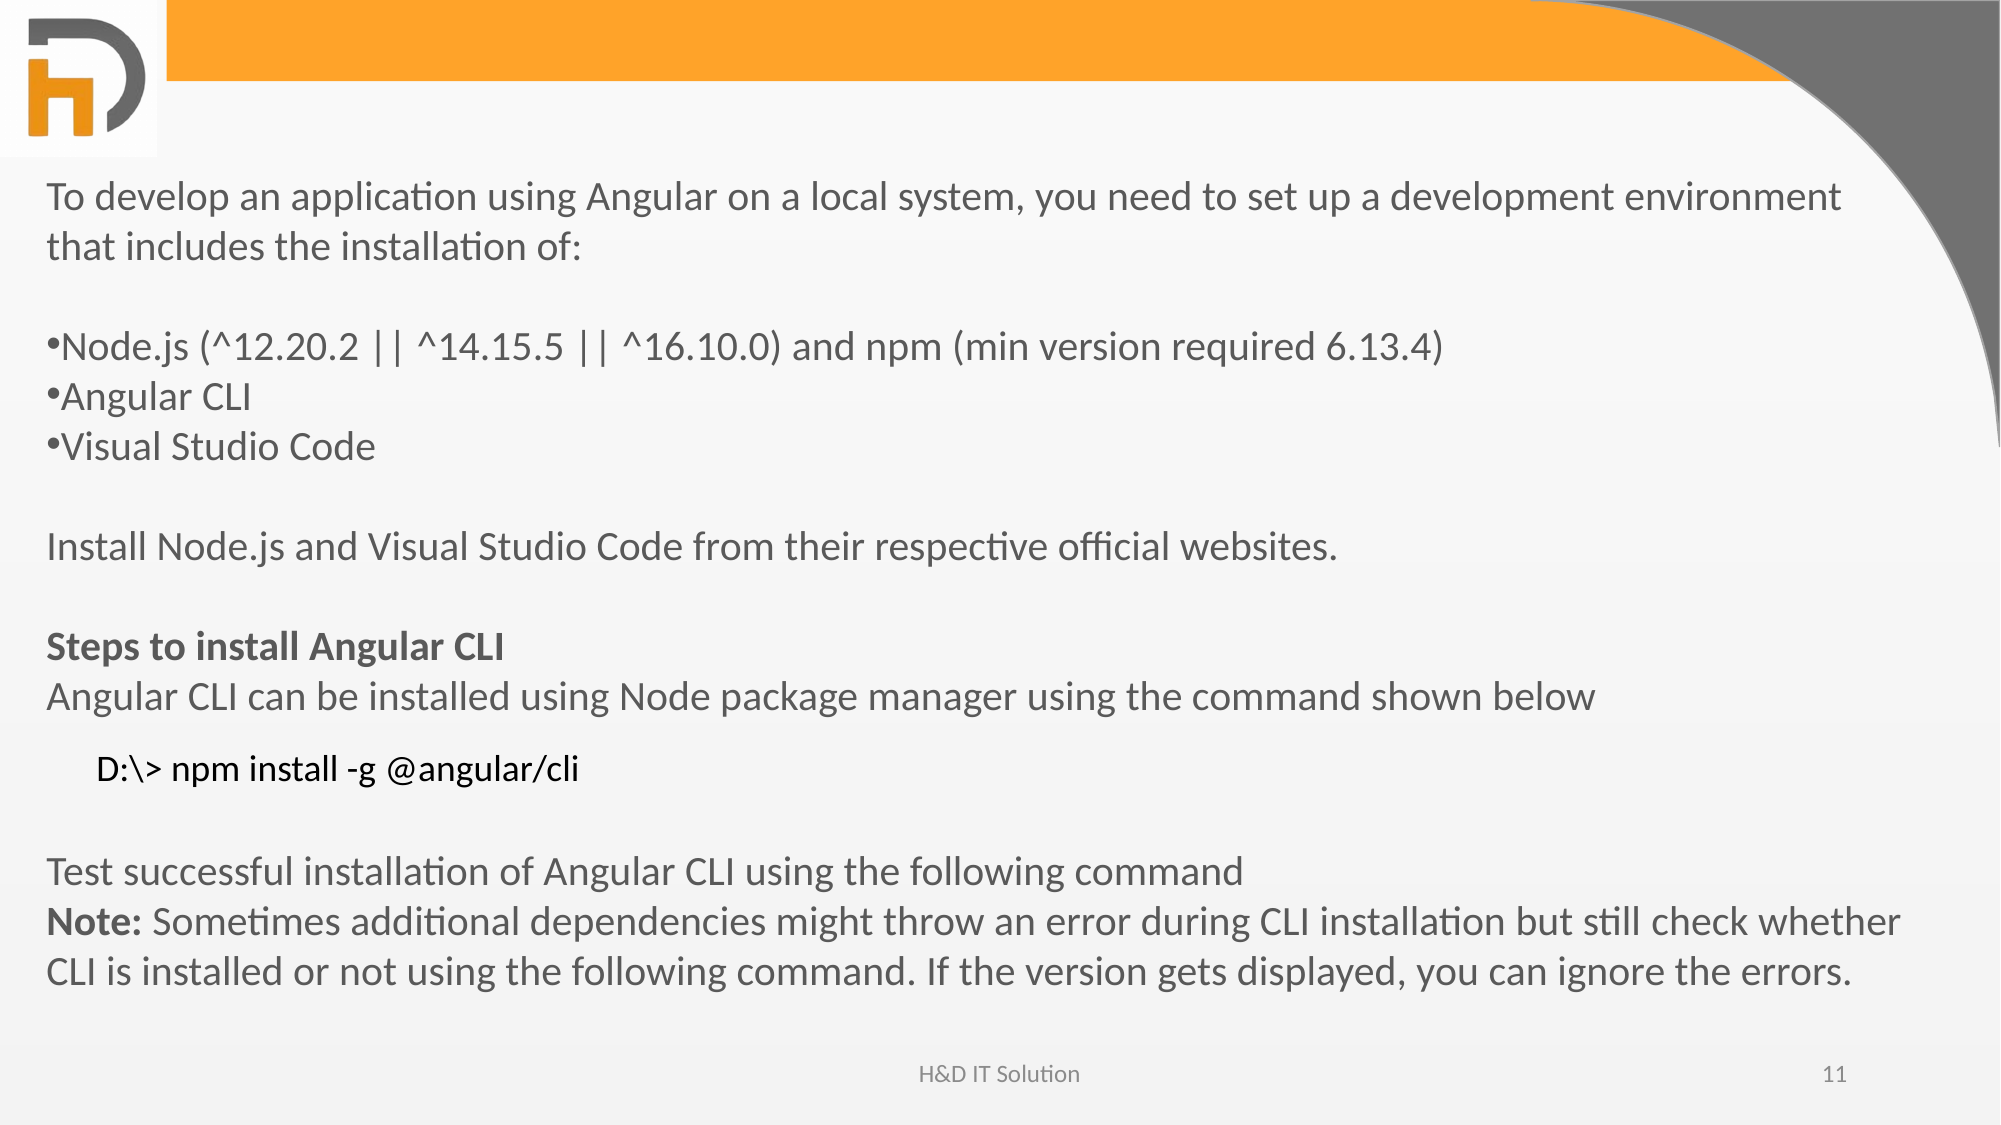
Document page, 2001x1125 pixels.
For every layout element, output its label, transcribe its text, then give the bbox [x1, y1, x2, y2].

text_box Test successful installation of Angular CLI using the following command Note: Sometimes additional dependencies might throw an error during CLI installation but still check whether CLI is installed or not using the following command. If the version gets displayed, you can ignore the errors. [31, 836, 1943, 1002]
text_box D:\> npm install -g @angular/cli [81, 736, 1083, 797]
slide_number 11 [1412, 1042, 1863, 1103]
footer H&D IT Solution [662, 1042, 1338, 1103]
text_box To develop an application using Angular on a local system, you need to set up a development environment that includes the installation of: Node.js (^12.20.2 || ^14.15.5 || ^16.10.0) and npm (min version required 6.13.4) Angular CLI Visual Studio Code Install Node.js and Visual Studio Code from their respective official websites. Steps to install Angular CLI Angular CLI can be installed using Node package manager using the command shown below [31, 160, 1907, 726]
picture [0, 0, 157, 157]
